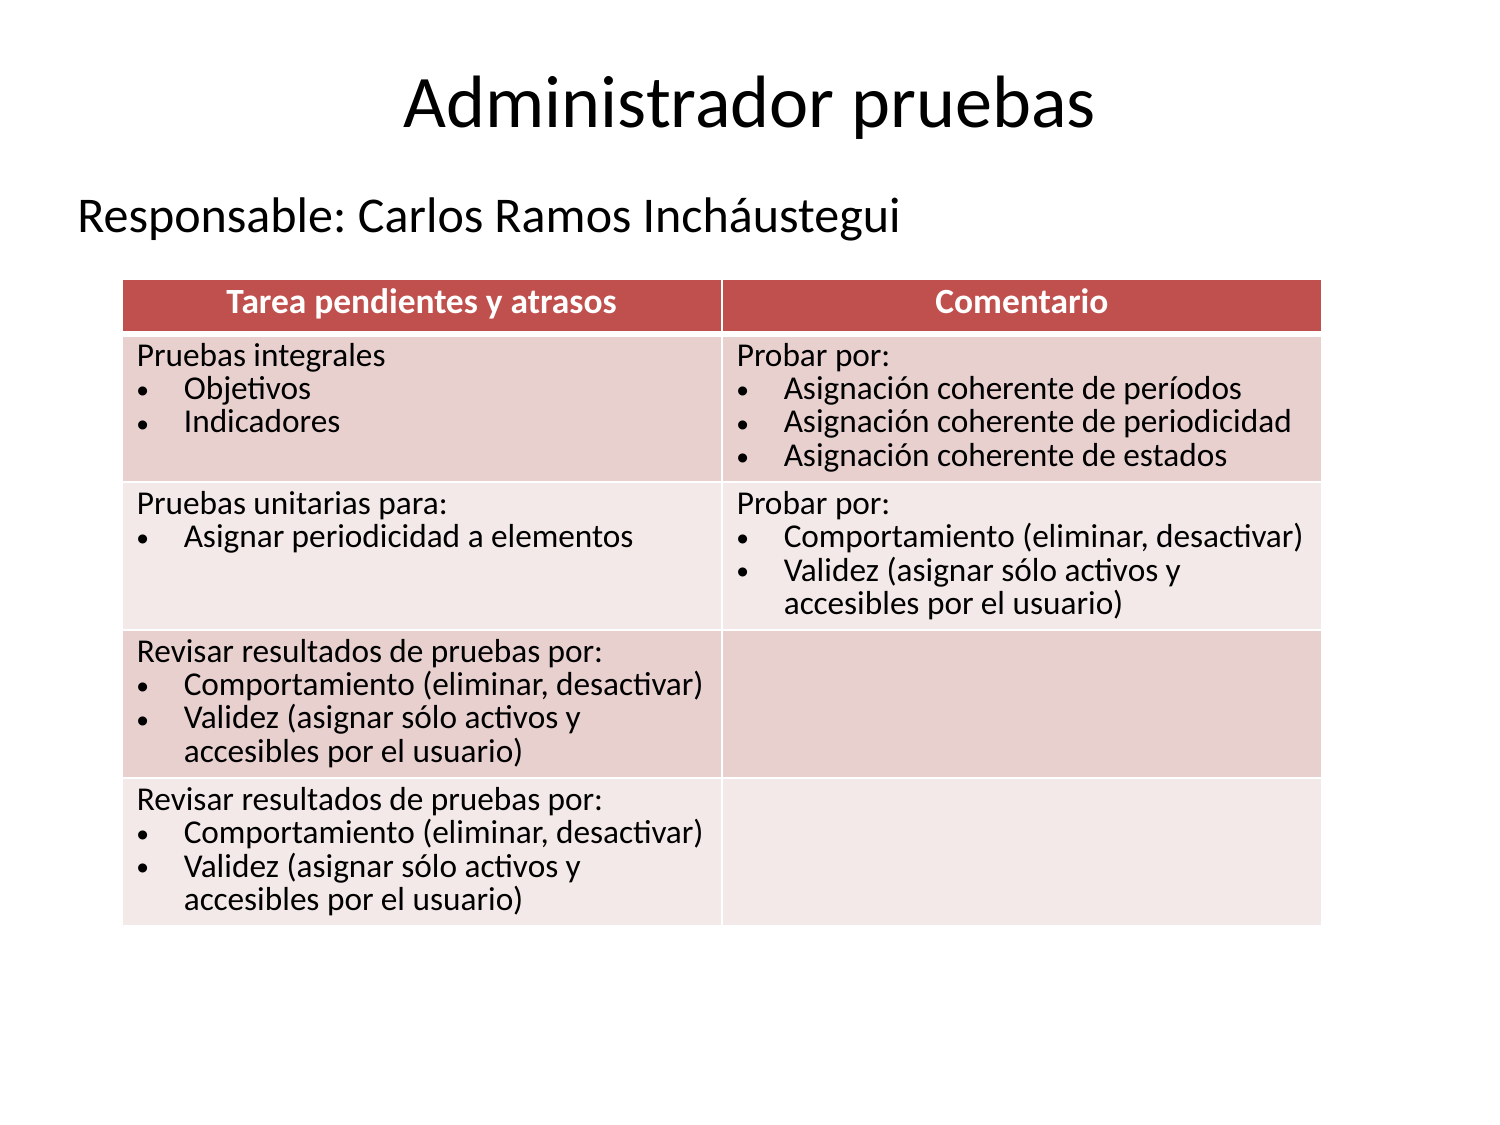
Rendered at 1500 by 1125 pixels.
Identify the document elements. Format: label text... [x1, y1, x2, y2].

table_header Comentario [723, 280, 1321, 331]
table_cell Probar por: Comportamiento (eliminar, desactivar) Validez (asignar sólo activos y accesibles por el usuario) [723, 483, 1321, 629]
table_cell Pruebas unitarias para: Asignar periodicidad a elementos [123, 483, 721, 629]
table_cell Revisar resultados de pruebas por: Comportamiento (eliminar, desactivar) Validez (asignar sólo activos y accesibles por el usuario) [123, 779, 721, 925]
table_cell Revisar resultados de pruebas por: Comportamiento (eliminar, desactivar) Validez (asignar sólo activos y accesibles por el usuario) [123, 631, 721, 777]
table_cell [723, 631, 1321, 777]
table_header Tarea pendientes y atrasos [123, 280, 721, 331]
table_cell [723, 779, 1321, 925]
title Administrador pruebas [75, 45, 1425, 150]
table_cell Probar por: Asignación coherente de períodos Asignación coherente de periodicidad Asignación coherente de estados [723, 337, 1321, 481]
list Responsable: Carlos Ramos Incháustegui [62, 174, 1463, 256]
table_cell Pruebas integrales Objetivos Indicadores [123, 337, 721, 481]
